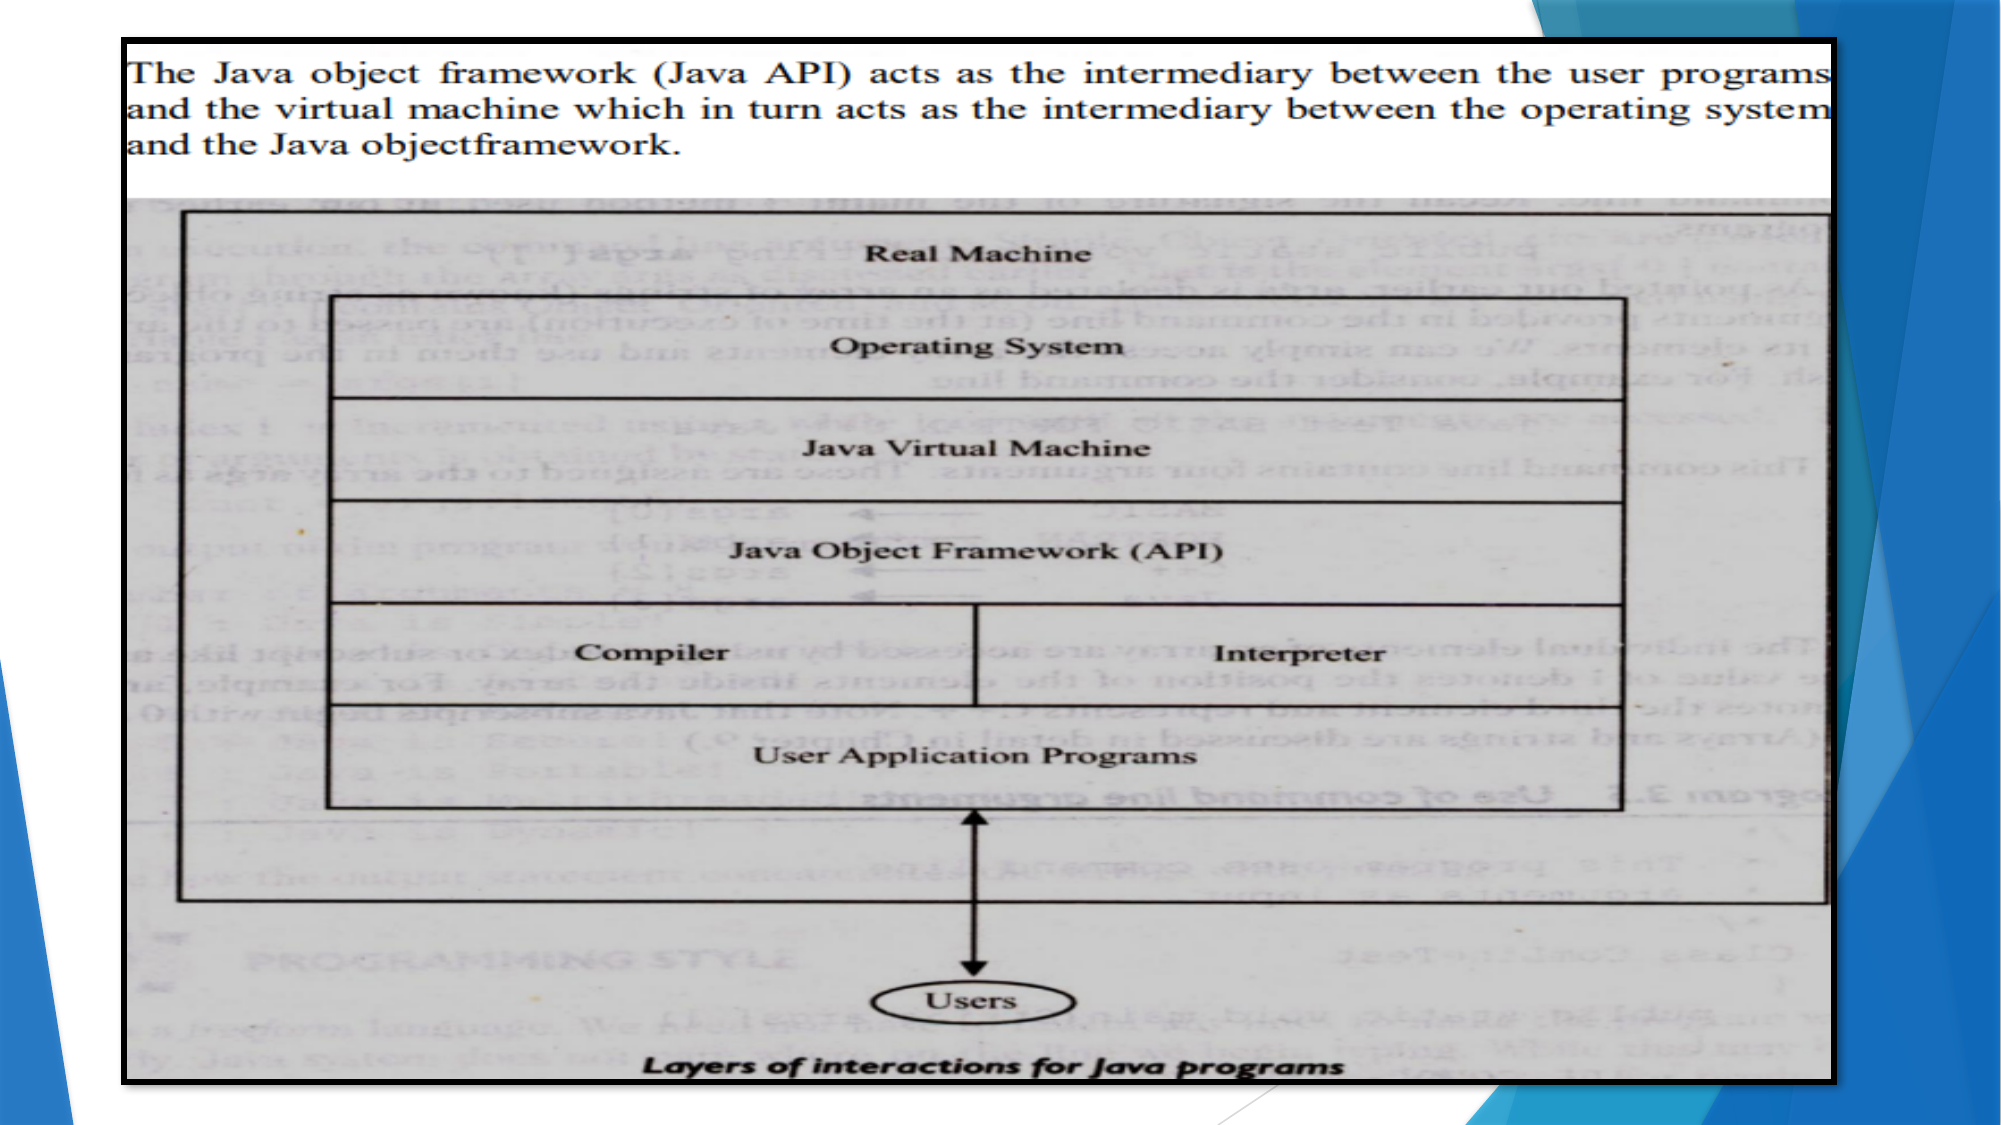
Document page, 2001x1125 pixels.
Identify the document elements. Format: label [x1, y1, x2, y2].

picture [126, 42, 1832, 1080]
